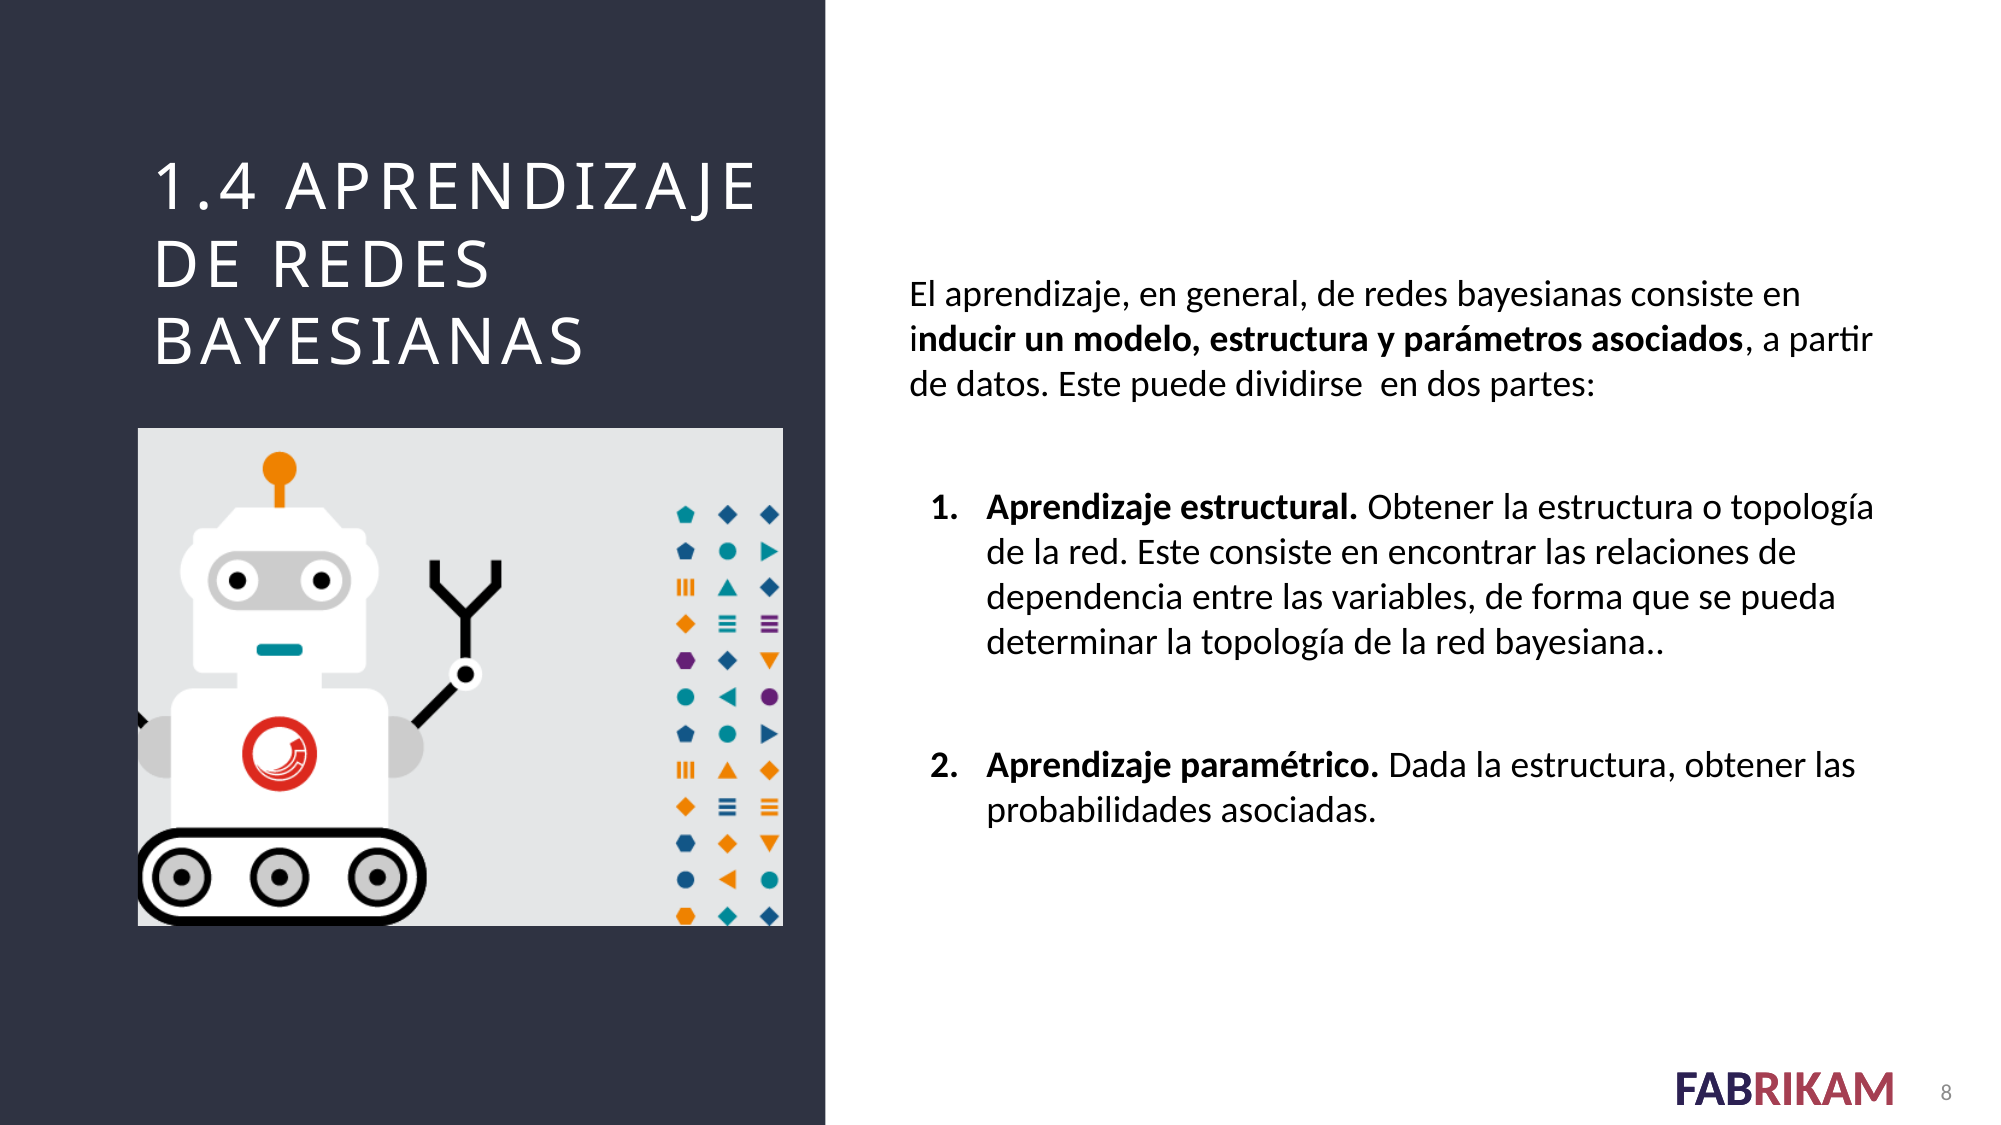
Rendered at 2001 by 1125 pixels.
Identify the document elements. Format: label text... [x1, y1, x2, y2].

slide_number 8 [1894, 1061, 1968, 1121]
picture [137, 428, 783, 926]
text_box El aprendizaje, en general, de redes bayesianas consiste en inducir un modelo, estructura y parámetros asociados, a partir de datos. Este puede dividirse en dos partes: Aprendizaje estructural. Obtener la estructura o topología de la red. Este consiste en encontrar las relaciones de dependencia entre las variables, de forma que se pueda determinar la topología de la red bayesiana.. Aprendizaje paramétrico. Dada la estructura, obtener las probabilidades asociadas. [894, 261, 1895, 838]
title 1.4 Aprendizaje de redes bayesianas [137, 131, 783, 392]
